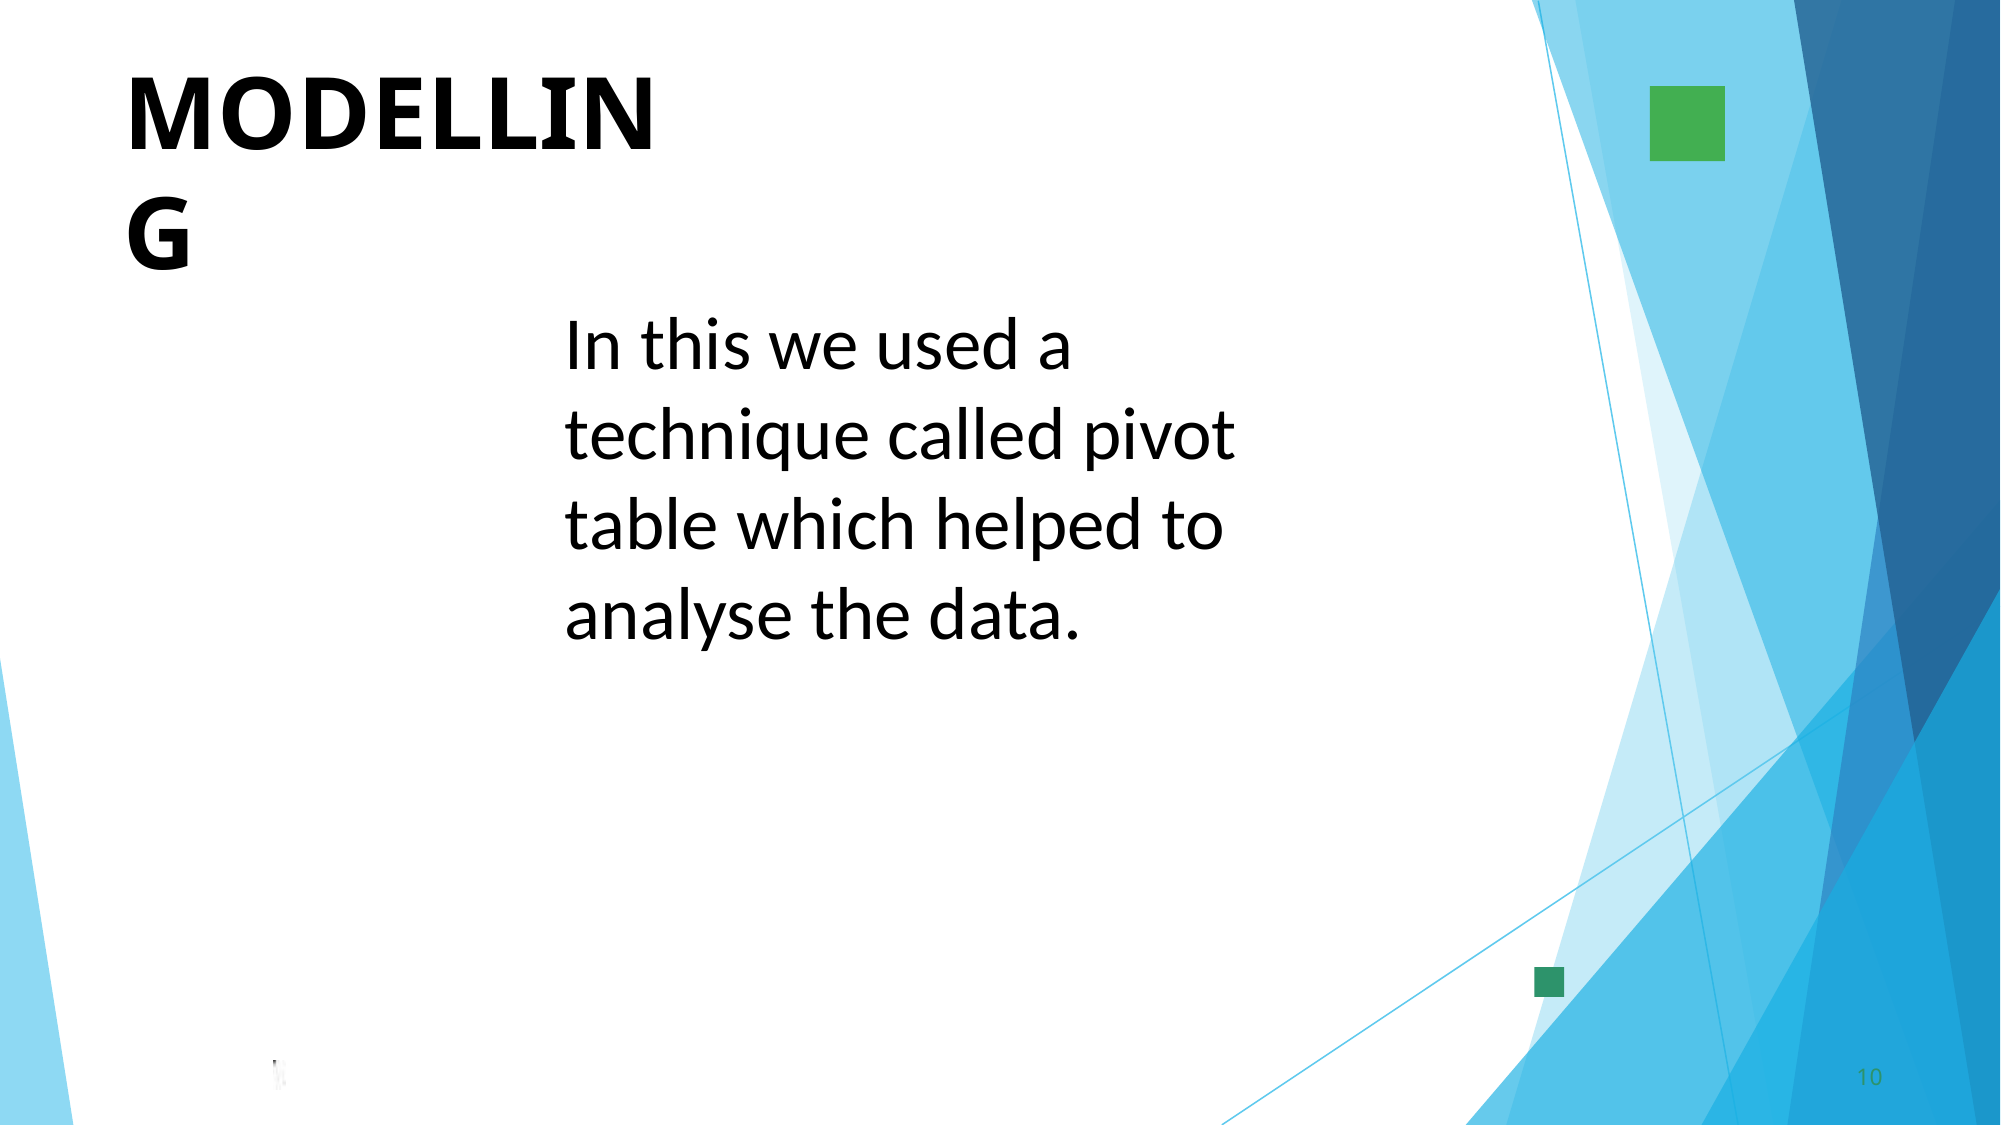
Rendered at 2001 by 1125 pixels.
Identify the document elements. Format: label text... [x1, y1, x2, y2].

text_box MODELLING [121, 47, 664, 290]
picture [273, 1060, 286, 1090]
text_box In this we used a technique called pivot table which helped to analyse the data. [549, 287, 1388, 663]
text_box [1649, 86, 1725, 162]
text_box [1534, 967, 1565, 997]
text_box 10 [1849, 1061, 1888, 1095]
